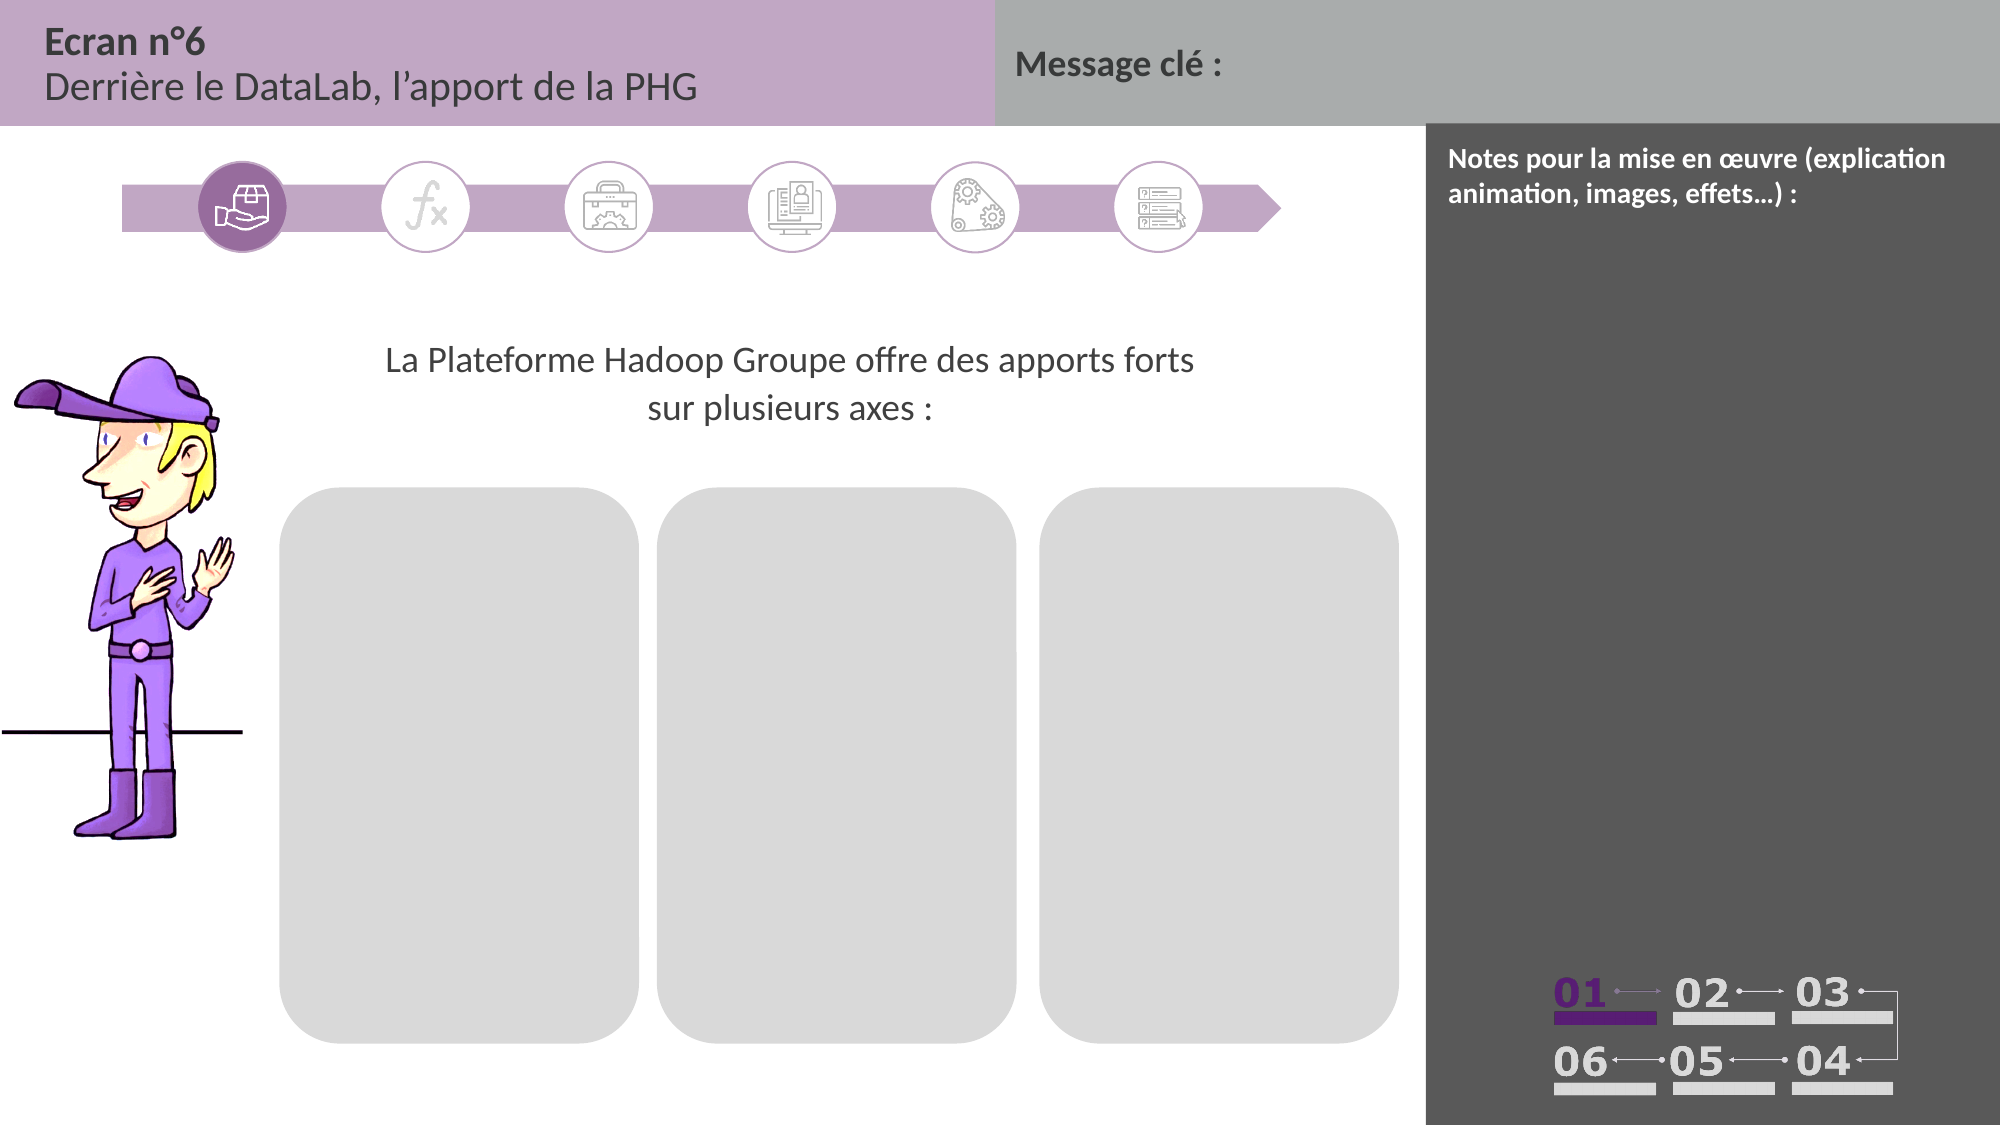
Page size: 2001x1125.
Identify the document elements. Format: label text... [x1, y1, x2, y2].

text_box [1425, 122, 2000, 1125]
picture [1528, 954, 1898, 1108]
title Ecran n°6 Derrière le DataLab, l’apport de la PHG [29, 4, 967, 124]
picture [215, 180, 269, 235]
text_box Notes pour la mise en œuvre (explication animation, images, effets…) : [1433, 131, 1980, 217]
picture [768, 181, 822, 235]
text_box La Plateforme Hadoop Groupe offre des apports forts sur plusieurs axes : [344, 324, 1246, 436]
list Message clé : [999, 10, 2000, 119]
picture [951, 178, 1005, 233]
text_box [1442, 239, 1980, 1091]
picture [583, 178, 637, 233]
text_box [656, 487, 1017, 1044]
text_box [279, 487, 640, 1044]
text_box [122, 161, 1282, 253]
text_box [1039, 487, 1400, 1044]
picture [1, 324, 243, 850]
picture [401, 180, 451, 230]
